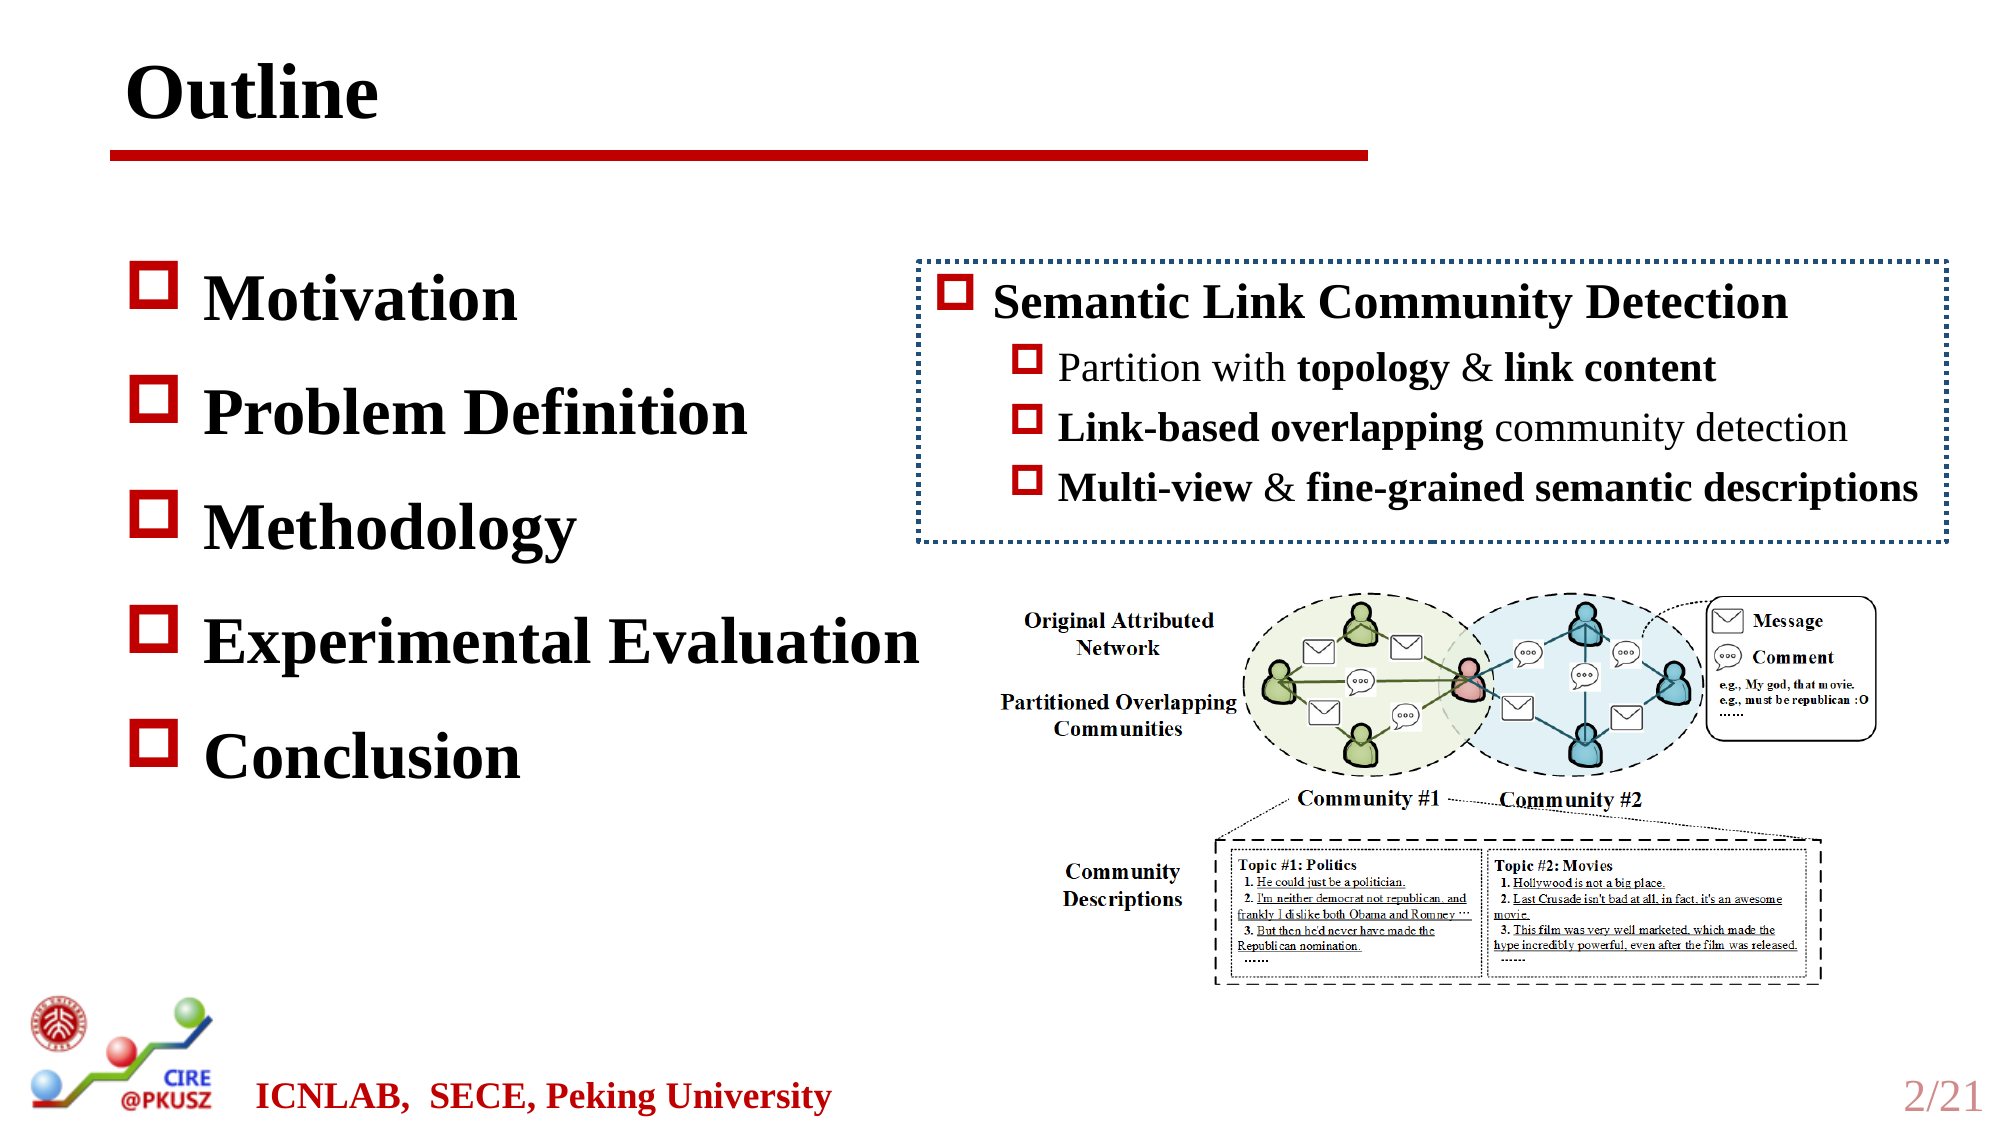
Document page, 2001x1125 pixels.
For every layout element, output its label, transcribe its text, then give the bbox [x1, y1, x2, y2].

title Outline [109, 44, 1835, 141]
list Motivation Problem Definition Methodology Experimental Evaluation Conclusion [109, 211, 1835, 841]
slide_number 2/21 [1805, 1063, 2000, 1124]
picture [0, 987, 241, 1125]
picture [988, 592, 1877, 985]
text_box Semantic Link Community Detection Partition with topology & link content Link-based overlapping community detection Multi-view & fine-grained semantic descriptions [918, 261, 1947, 543]
